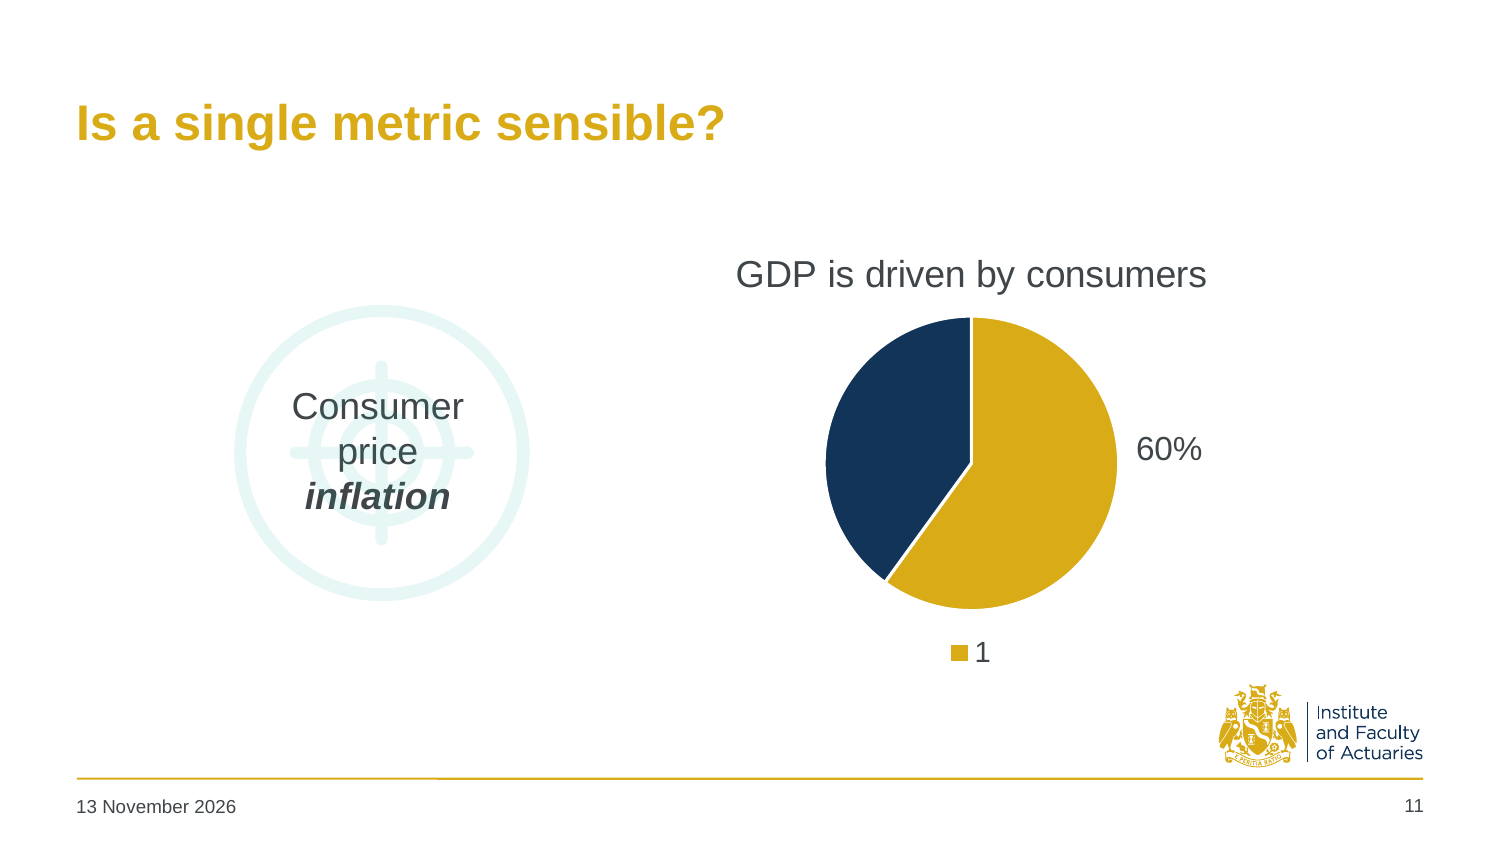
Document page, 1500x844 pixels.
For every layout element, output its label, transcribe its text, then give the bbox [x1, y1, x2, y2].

title Is a single metric sensible? [64, 49, 1425, 191]
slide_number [64, 788, 396, 830]
chart [596, 225, 1347, 676]
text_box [233, 304, 530, 602]
slide_number 11 [1328, 787, 1436, 830]
